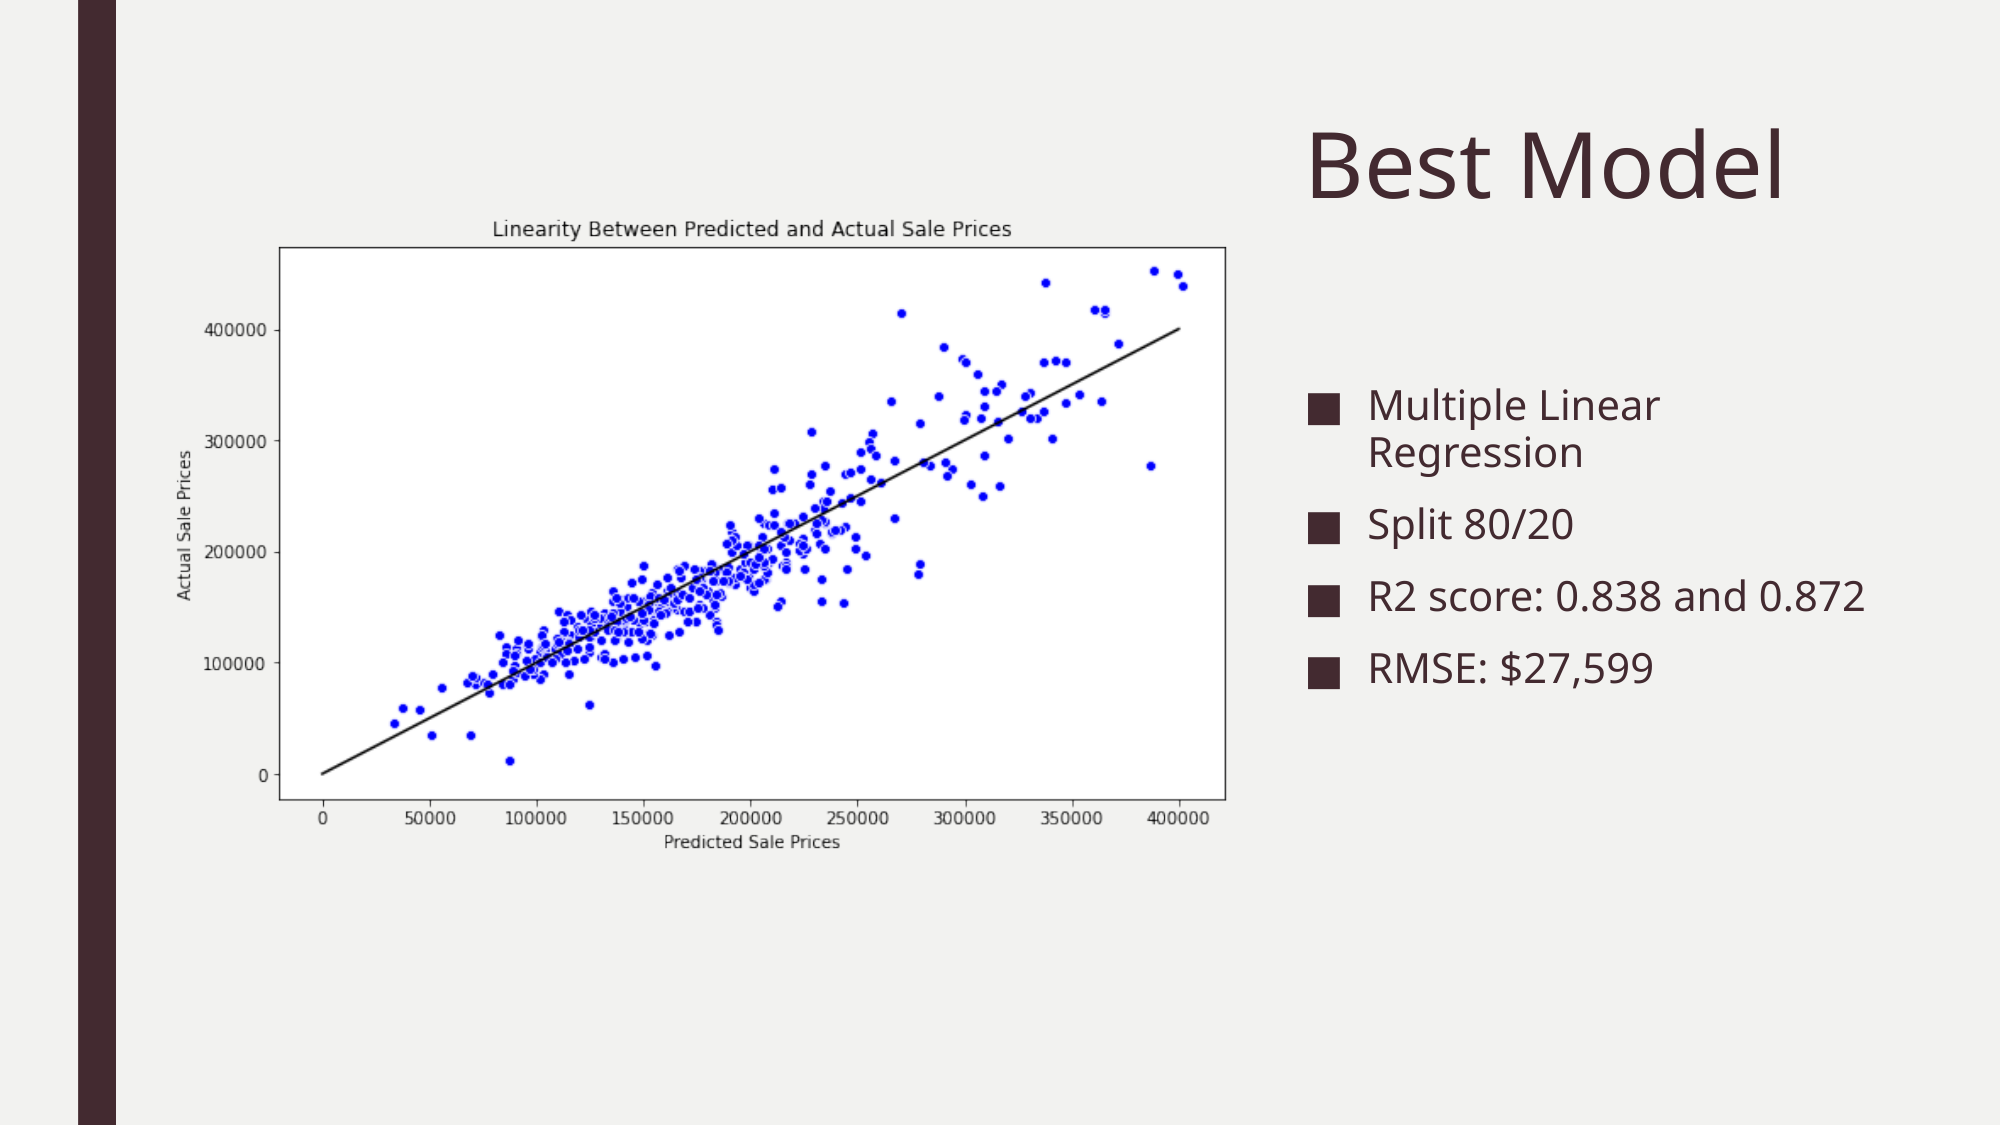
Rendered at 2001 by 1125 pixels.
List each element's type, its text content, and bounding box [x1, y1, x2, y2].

title Best Model [1289, 112, 1890, 357]
text_box [76, 0, 119, 1125]
picture [167, 208, 1237, 864]
list Multiple Linear Regression Split 80/20 R2 score: 0.838 and 0.872 RMSE: $27,599 [1289, 375, 1890, 963]
